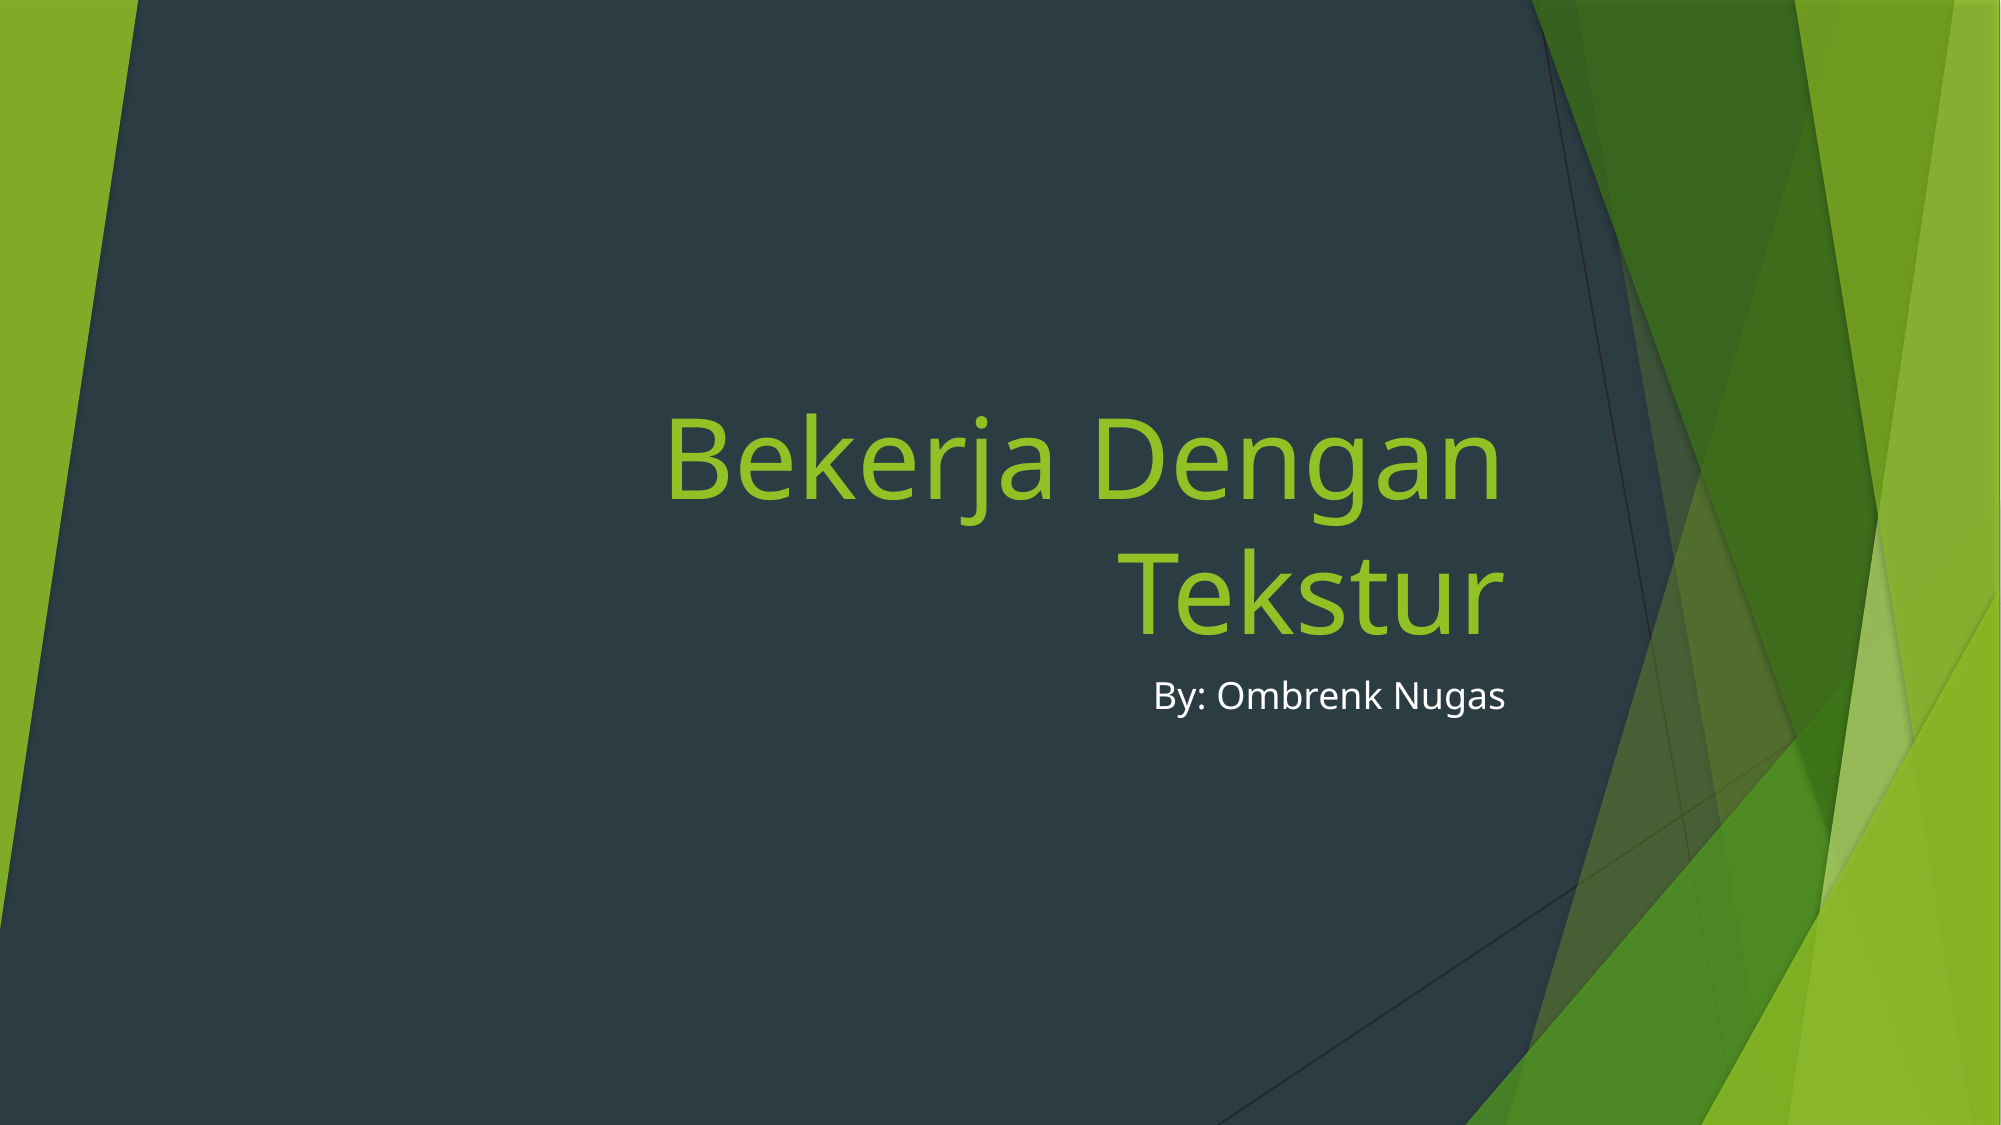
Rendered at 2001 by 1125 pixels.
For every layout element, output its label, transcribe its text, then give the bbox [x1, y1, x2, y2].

title Bekerja Dengan Tekstur [247, 394, 1522, 664]
subtitle By: Ombrenk Nugas [247, 664, 1522, 845]
